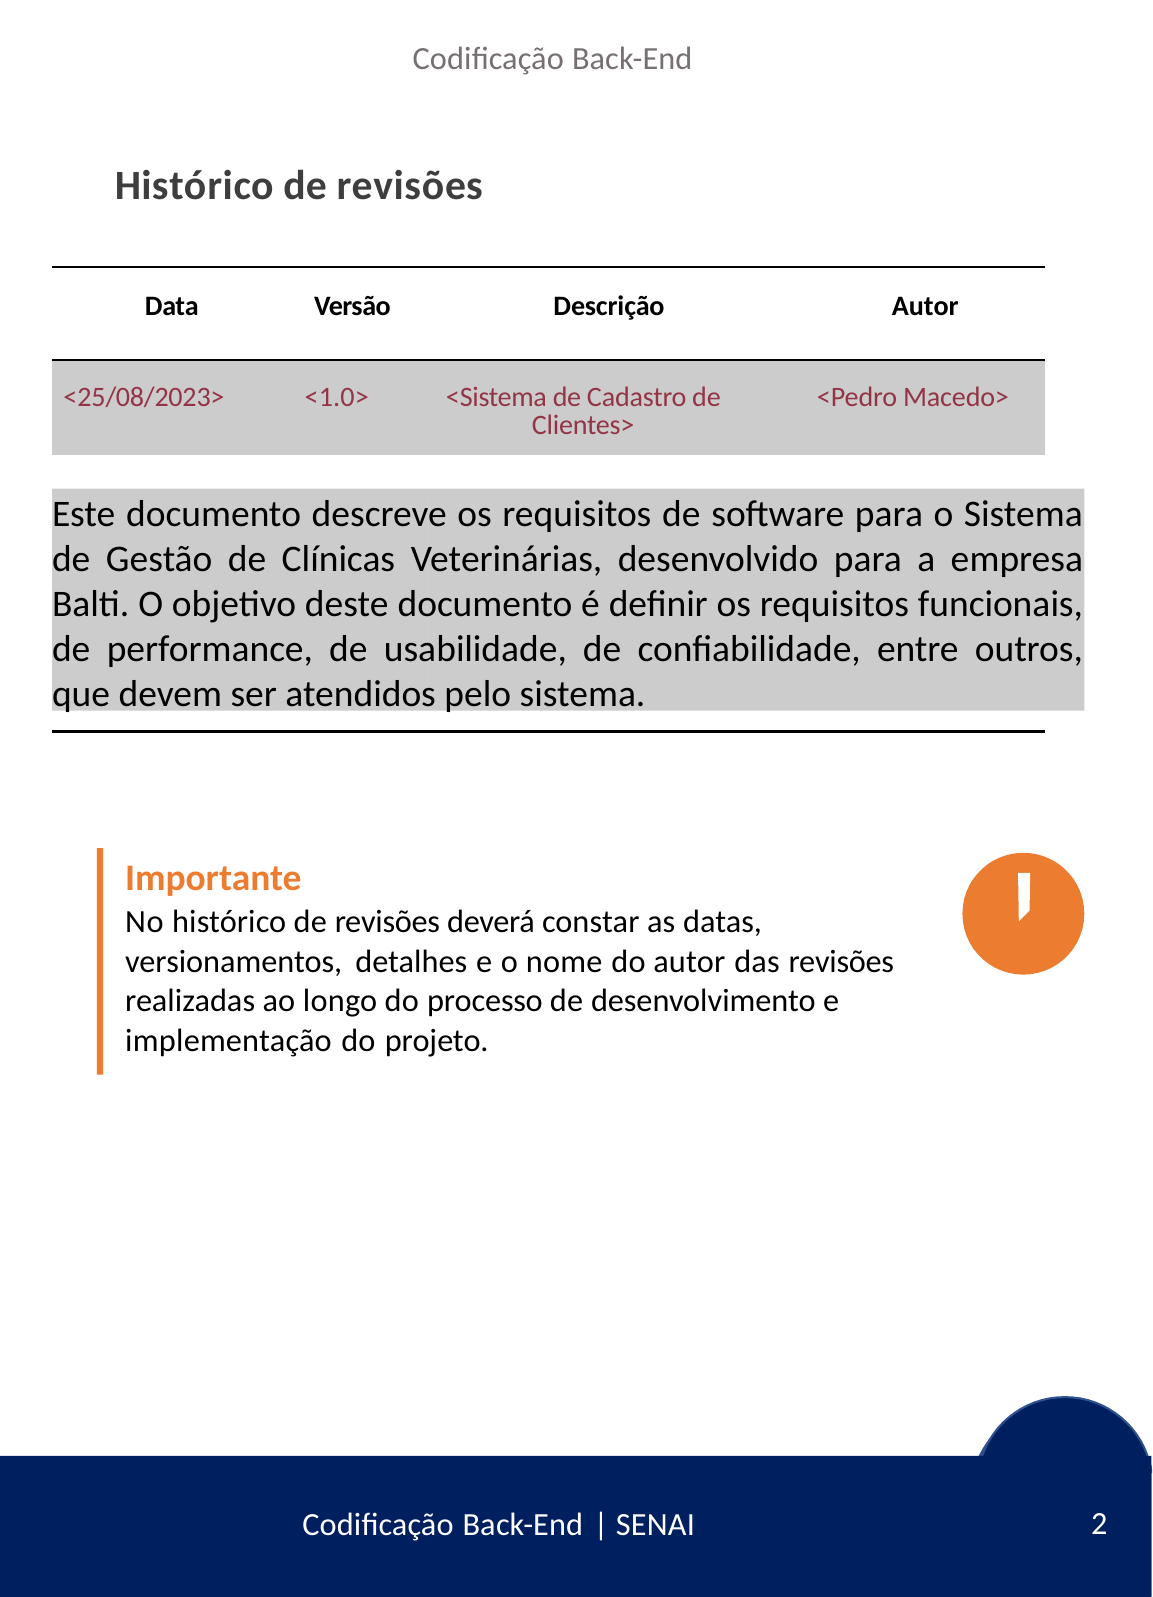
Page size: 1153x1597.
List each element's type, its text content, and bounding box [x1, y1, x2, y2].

table_cell <1.0> [259, 361, 409, 455]
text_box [962, 852, 1085, 975]
text_box Importante No histórico de revisões deverá constar as datas, versionamentos, detalhes e o nome do autor das revisões realizadas ao longo do processo de desenvolvimento e implementação do projeto. [123, 850, 905, 1059]
text_box Este documento descreve os requisitos de software para o Sistema de Gestão de Clínicas Veterinárias, desenvolvido para a empresa Balti. O objetivo deste documento é definir os requisitos funcionais, de performance, de usabilidade, de confiabilidade, entre outros, que devem ser atendidos pelo sistema. [52, 488, 1085, 711]
text_box [96, 848, 104, 1075]
footer Codificação Back-End | SENAI [300, 1508, 703, 1597]
text_box Codificação Back-End Histórico de revisões [112, 35, 700, 208]
table_header Data [52, 268, 259, 359]
table_cell <Pedro Macedo> [741, 361, 1045, 455]
table_header Descrição [409, 268, 741, 359]
table_header Versão [259, 268, 409, 359]
slide_number 2 [1084, 1507, 1114, 1597]
table_cell <25/08/2023> [52, 361, 259, 455]
table_header Autor [741, 268, 1045, 359]
table_cell <Sistema de Cadastro de Clientes> [409, 361, 741, 455]
